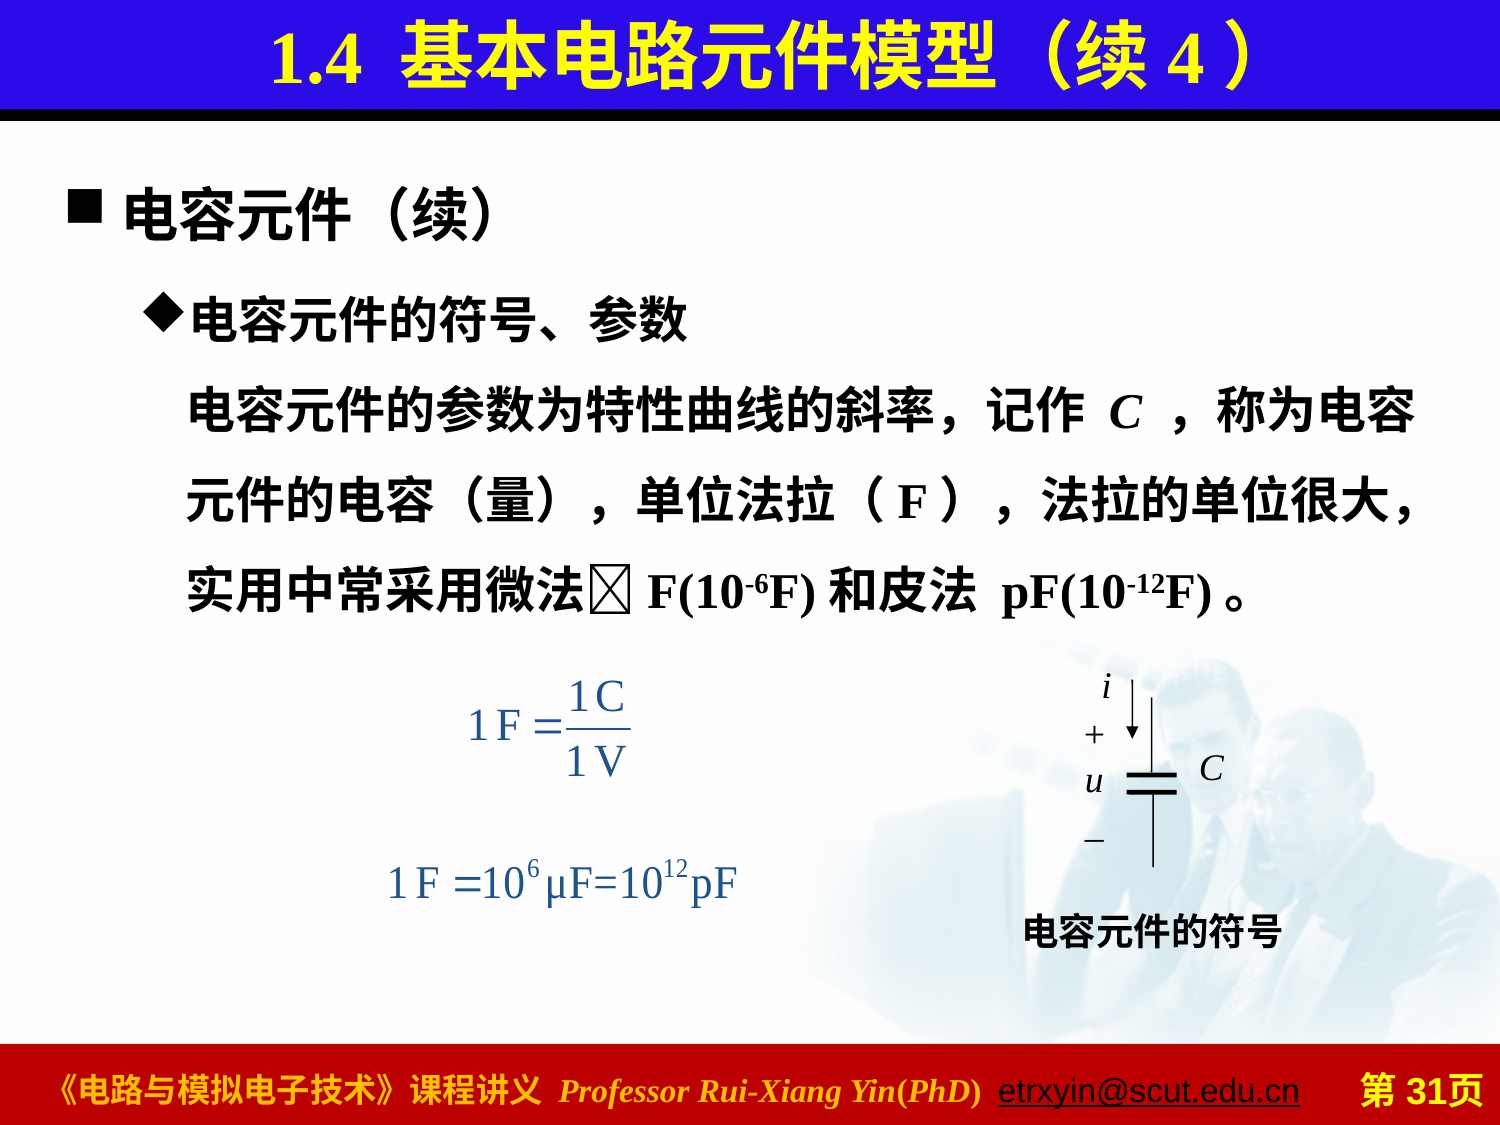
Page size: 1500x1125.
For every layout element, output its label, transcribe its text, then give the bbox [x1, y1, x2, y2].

text_box [242, 580, 273, 656]
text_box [384, 847, 742, 916]
list 电容元件（续） 电容元件的符号、参数 电容元件的参数为特性曲线的斜率，记作 C ，称为电容元件的电容（量），单位法拉（F），法拉的单位很大，实用中常采用微法F(10-6F)和皮法 pF(10-12F)。 [48, 171, 1471, 1057]
title 1.4 基本电路元件模型（续4） [159, 0, 1408, 107]
picture [0, 121, 1500, 1043]
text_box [464, 667, 637, 796]
text_box 电容元件的符号 [1006, 900, 1299, 961]
slide_number 第31页 [1342, 1059, 1500, 1125]
text_box C [1184, 735, 1239, 796]
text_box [1066, 653, 1177, 868]
